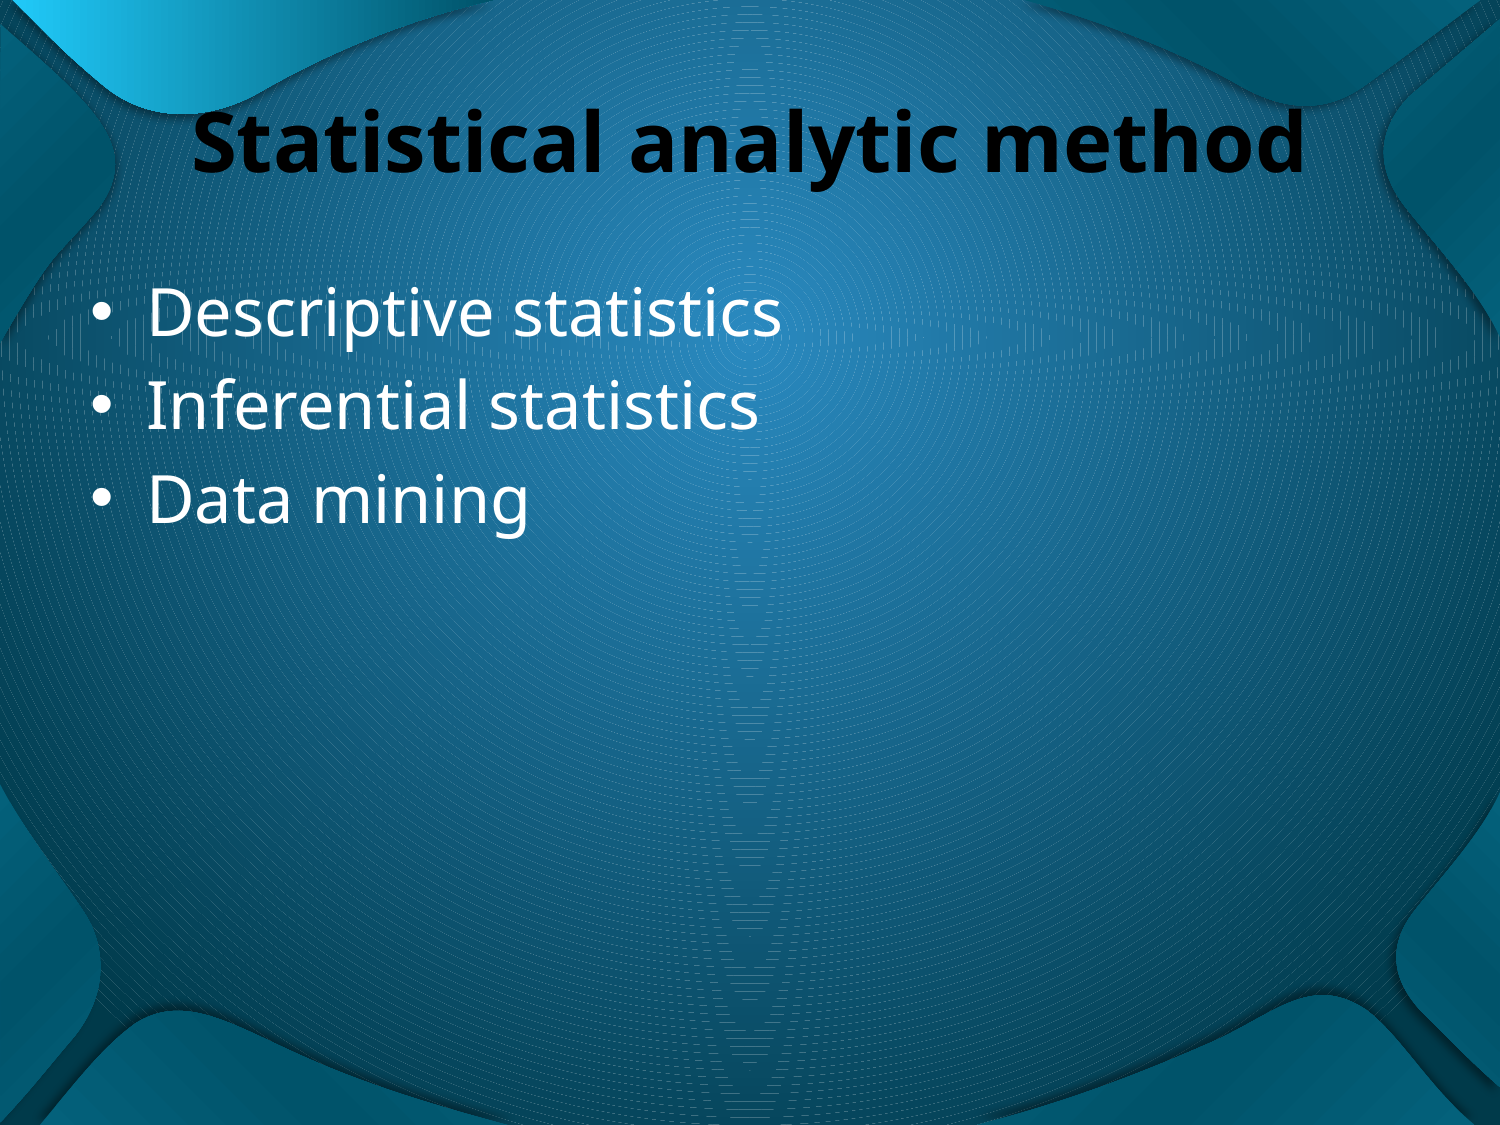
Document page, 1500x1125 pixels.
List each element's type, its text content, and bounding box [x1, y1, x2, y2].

title Statistical analytic method [75, 45, 1425, 233]
list Descriptive statistics Inferential statistics Data mining [75, 262, 1425, 1005]
